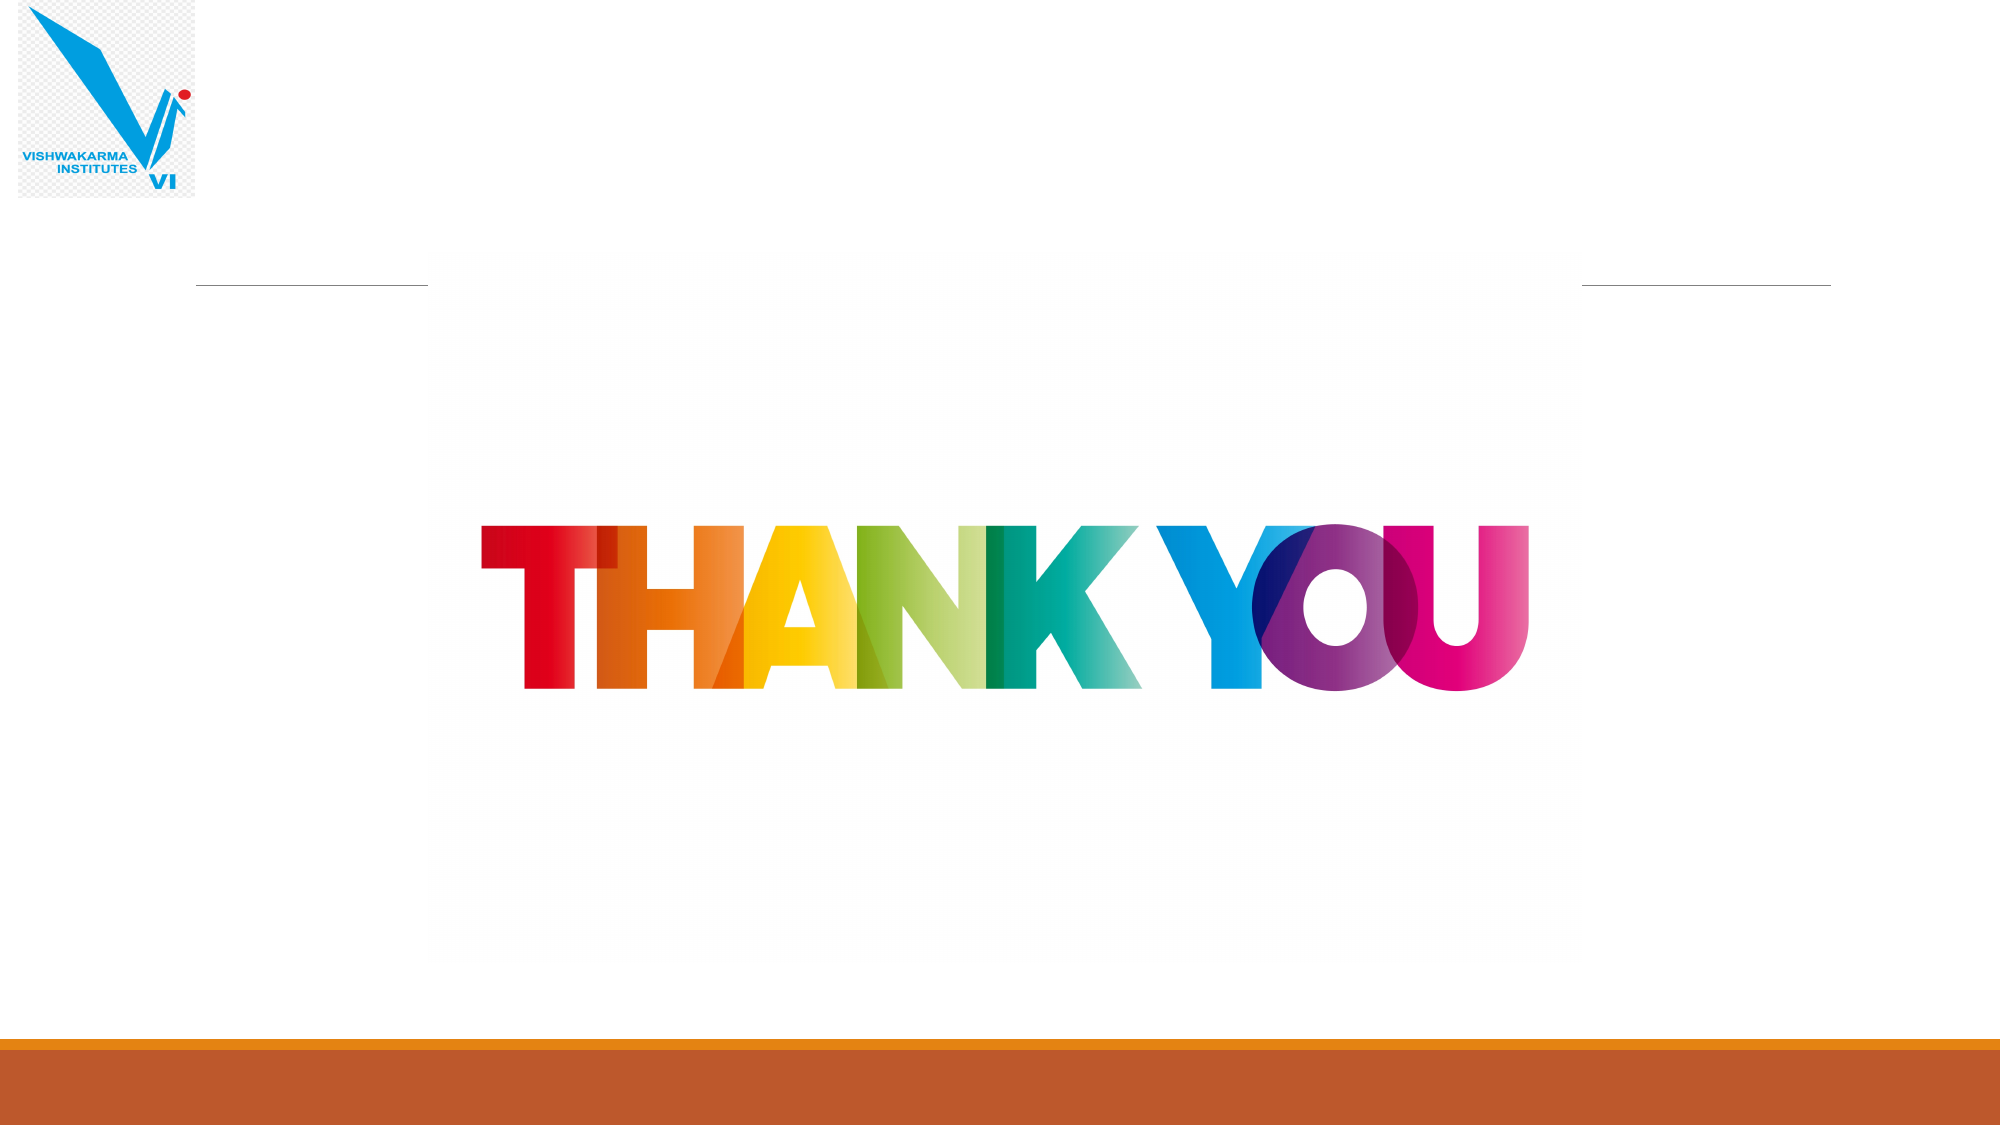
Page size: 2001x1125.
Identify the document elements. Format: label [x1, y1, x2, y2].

title [180, 47, 1830, 916]
list [427, 251, 1582, 964]
picture [17, 0, 195, 198]
